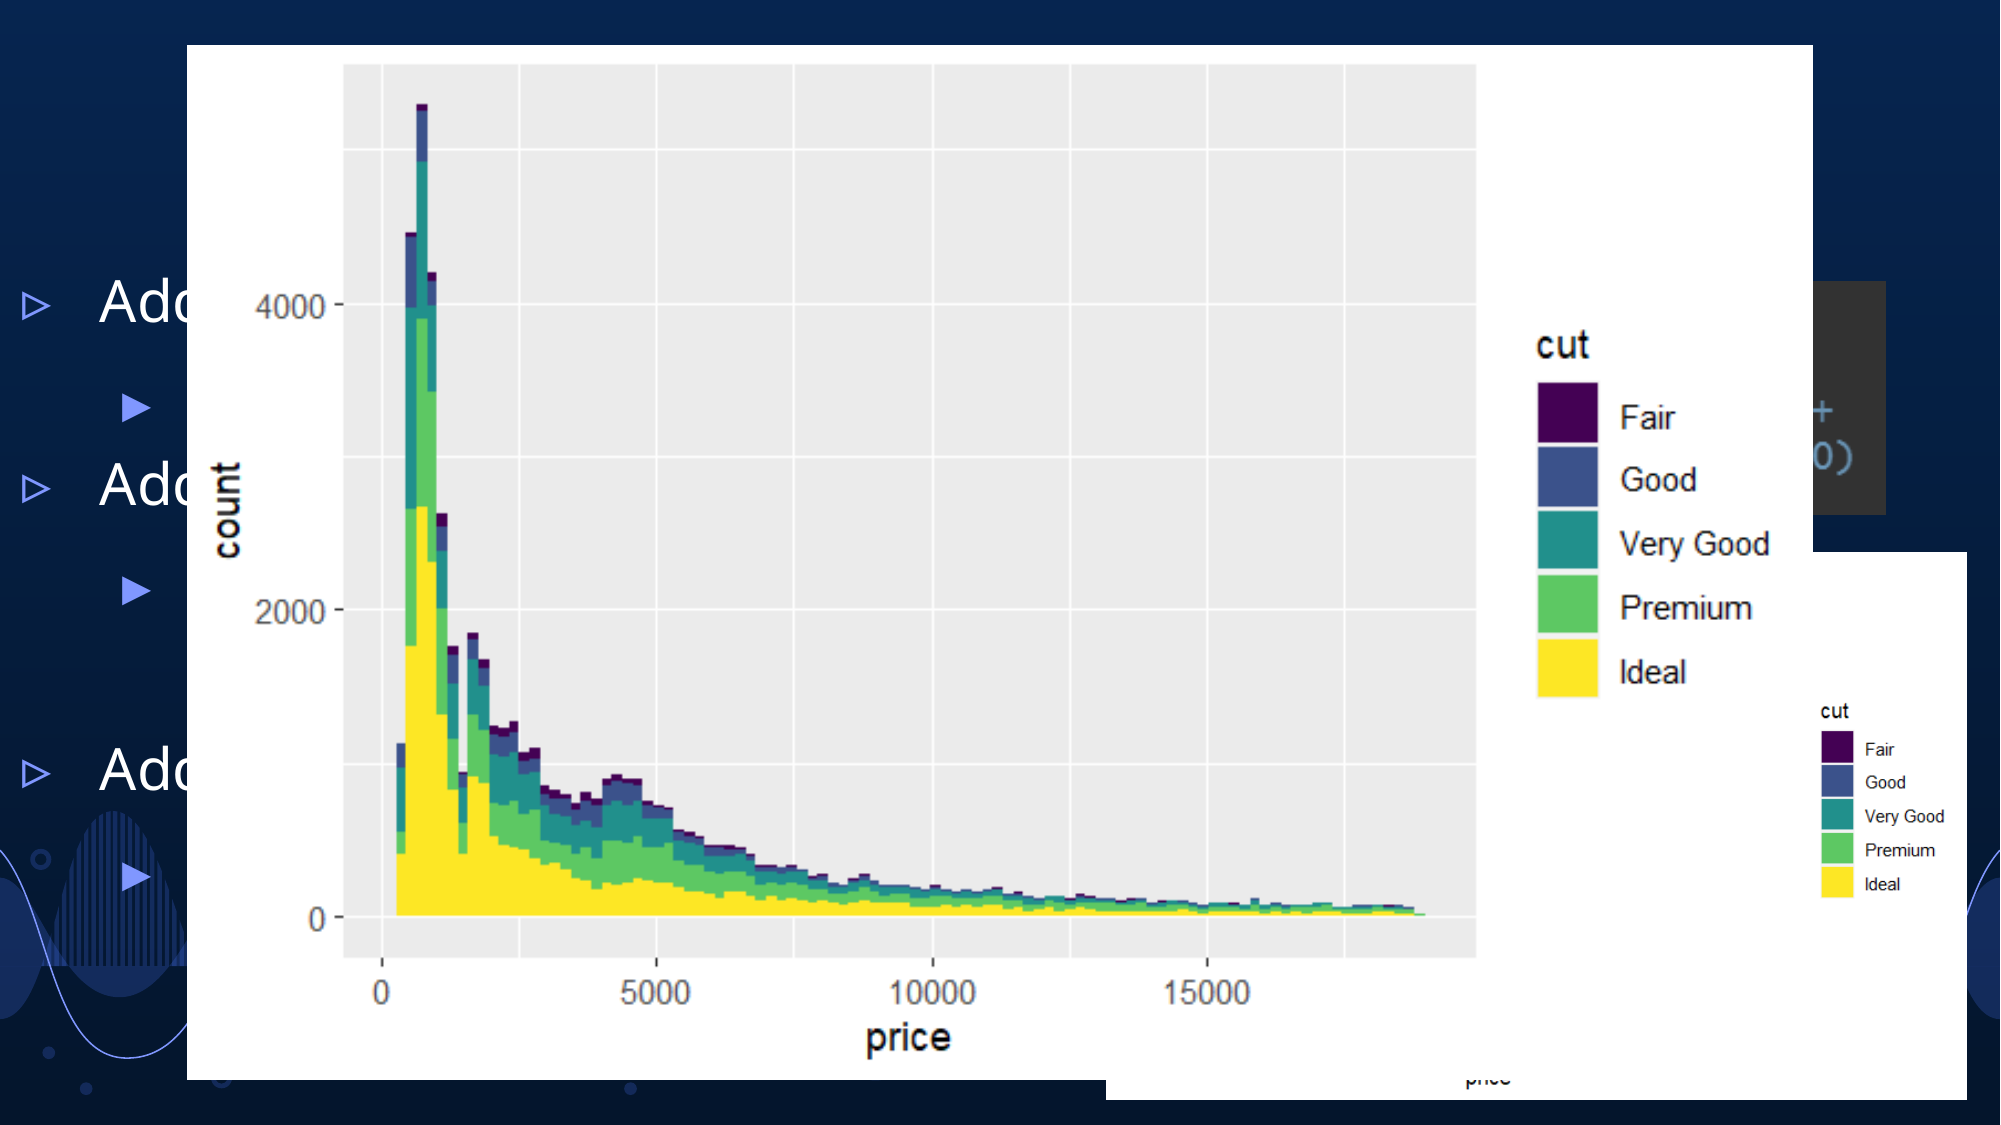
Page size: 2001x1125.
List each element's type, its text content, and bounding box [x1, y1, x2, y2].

picture [187, 44, 1967, 1101]
list Add data data = dmd Add aesthetics aes(x = price, fill = cut) Add data point geometry geom_histogram(bins = 100) [0, 253, 182, 852]
